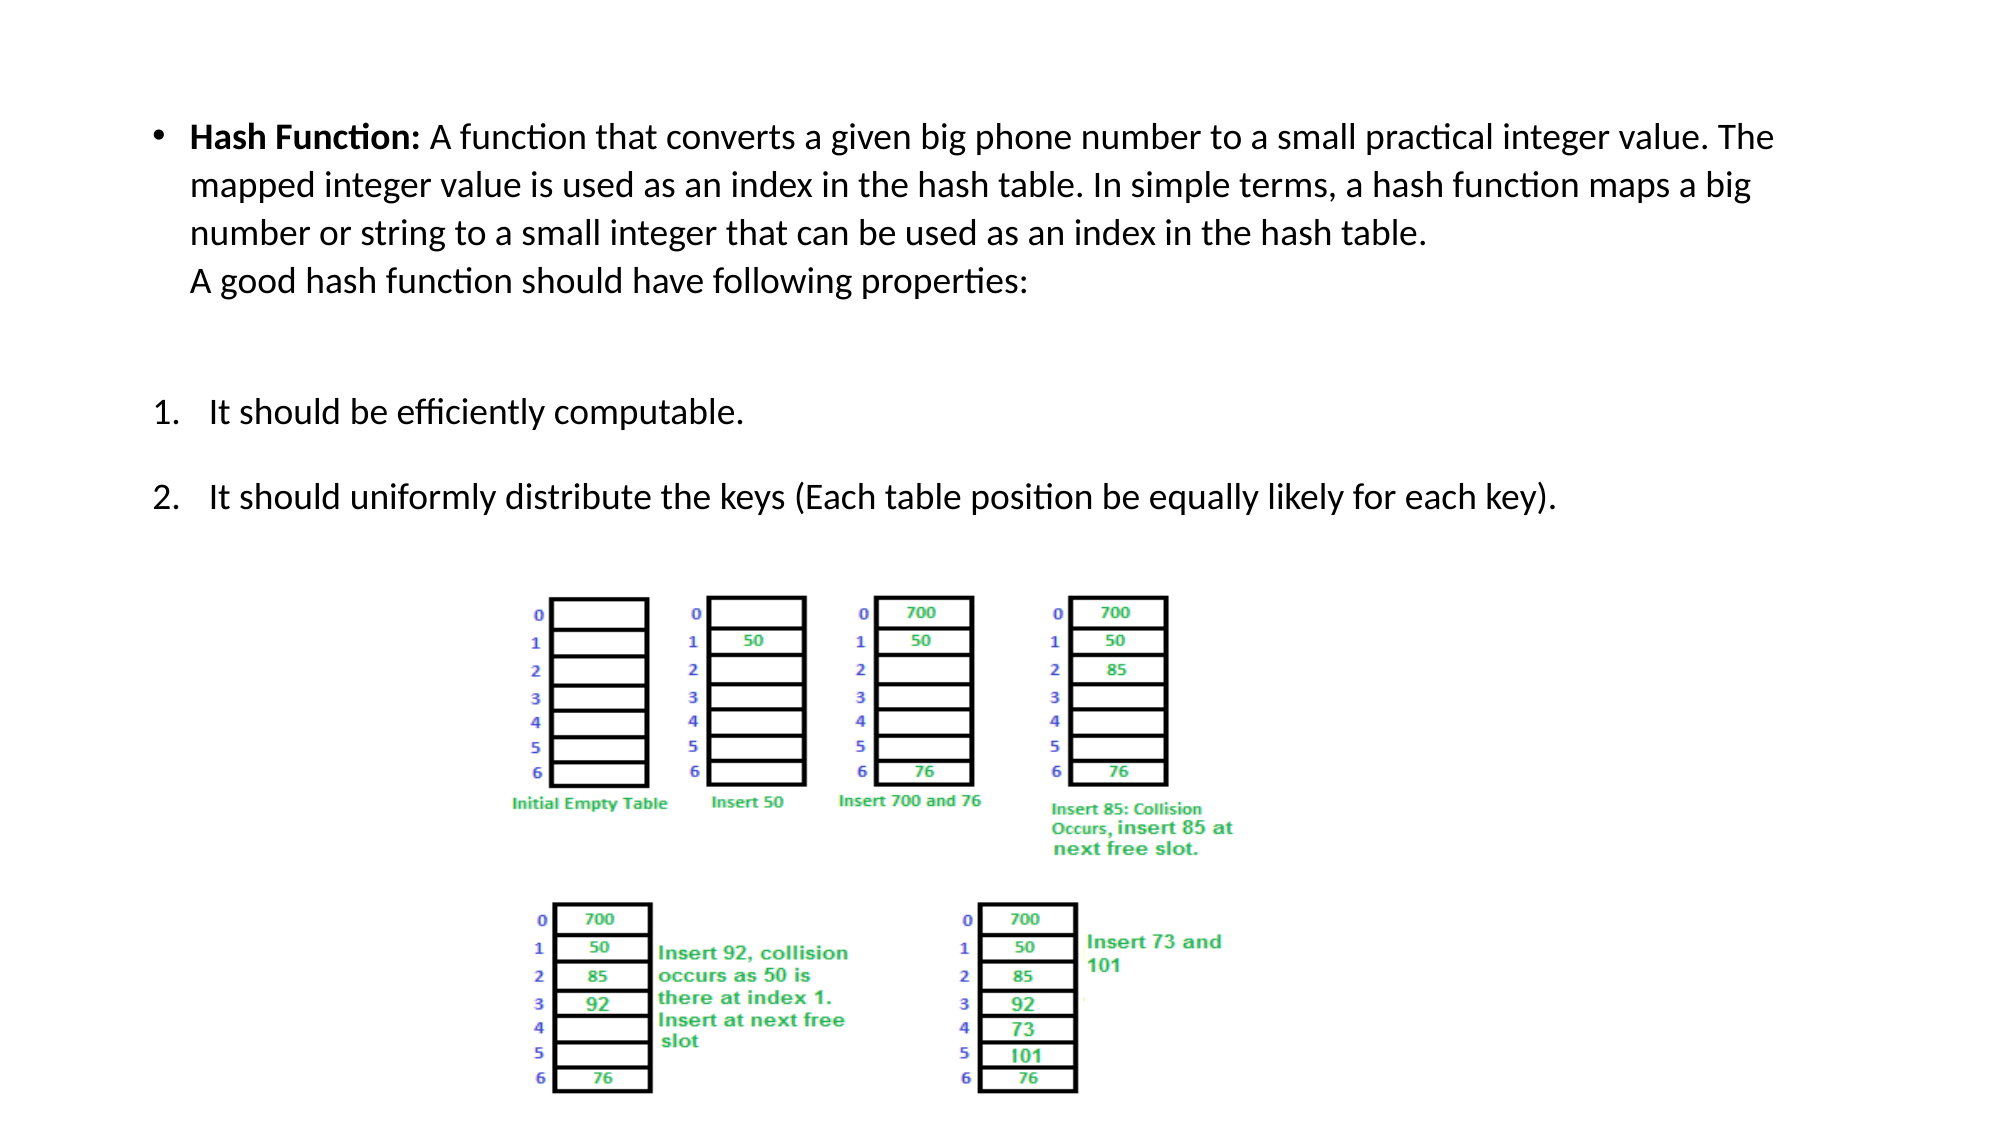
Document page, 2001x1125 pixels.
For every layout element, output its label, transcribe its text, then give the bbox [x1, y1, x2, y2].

list Hash Function: A function that converts a given big phone number to a small practical integer value. The mapped integer value is used as an index in the hash table. In simple terms, a hash function maps a big number or string to a small integer that can be used as an index in the hash table. A good hash function should have following properties: It should be efficiently computable. It should uniformly distribute the keys (Each table position be equally likely for each key). [137, 101, 1863, 1014]
picture [484, 582, 1251, 1107]
